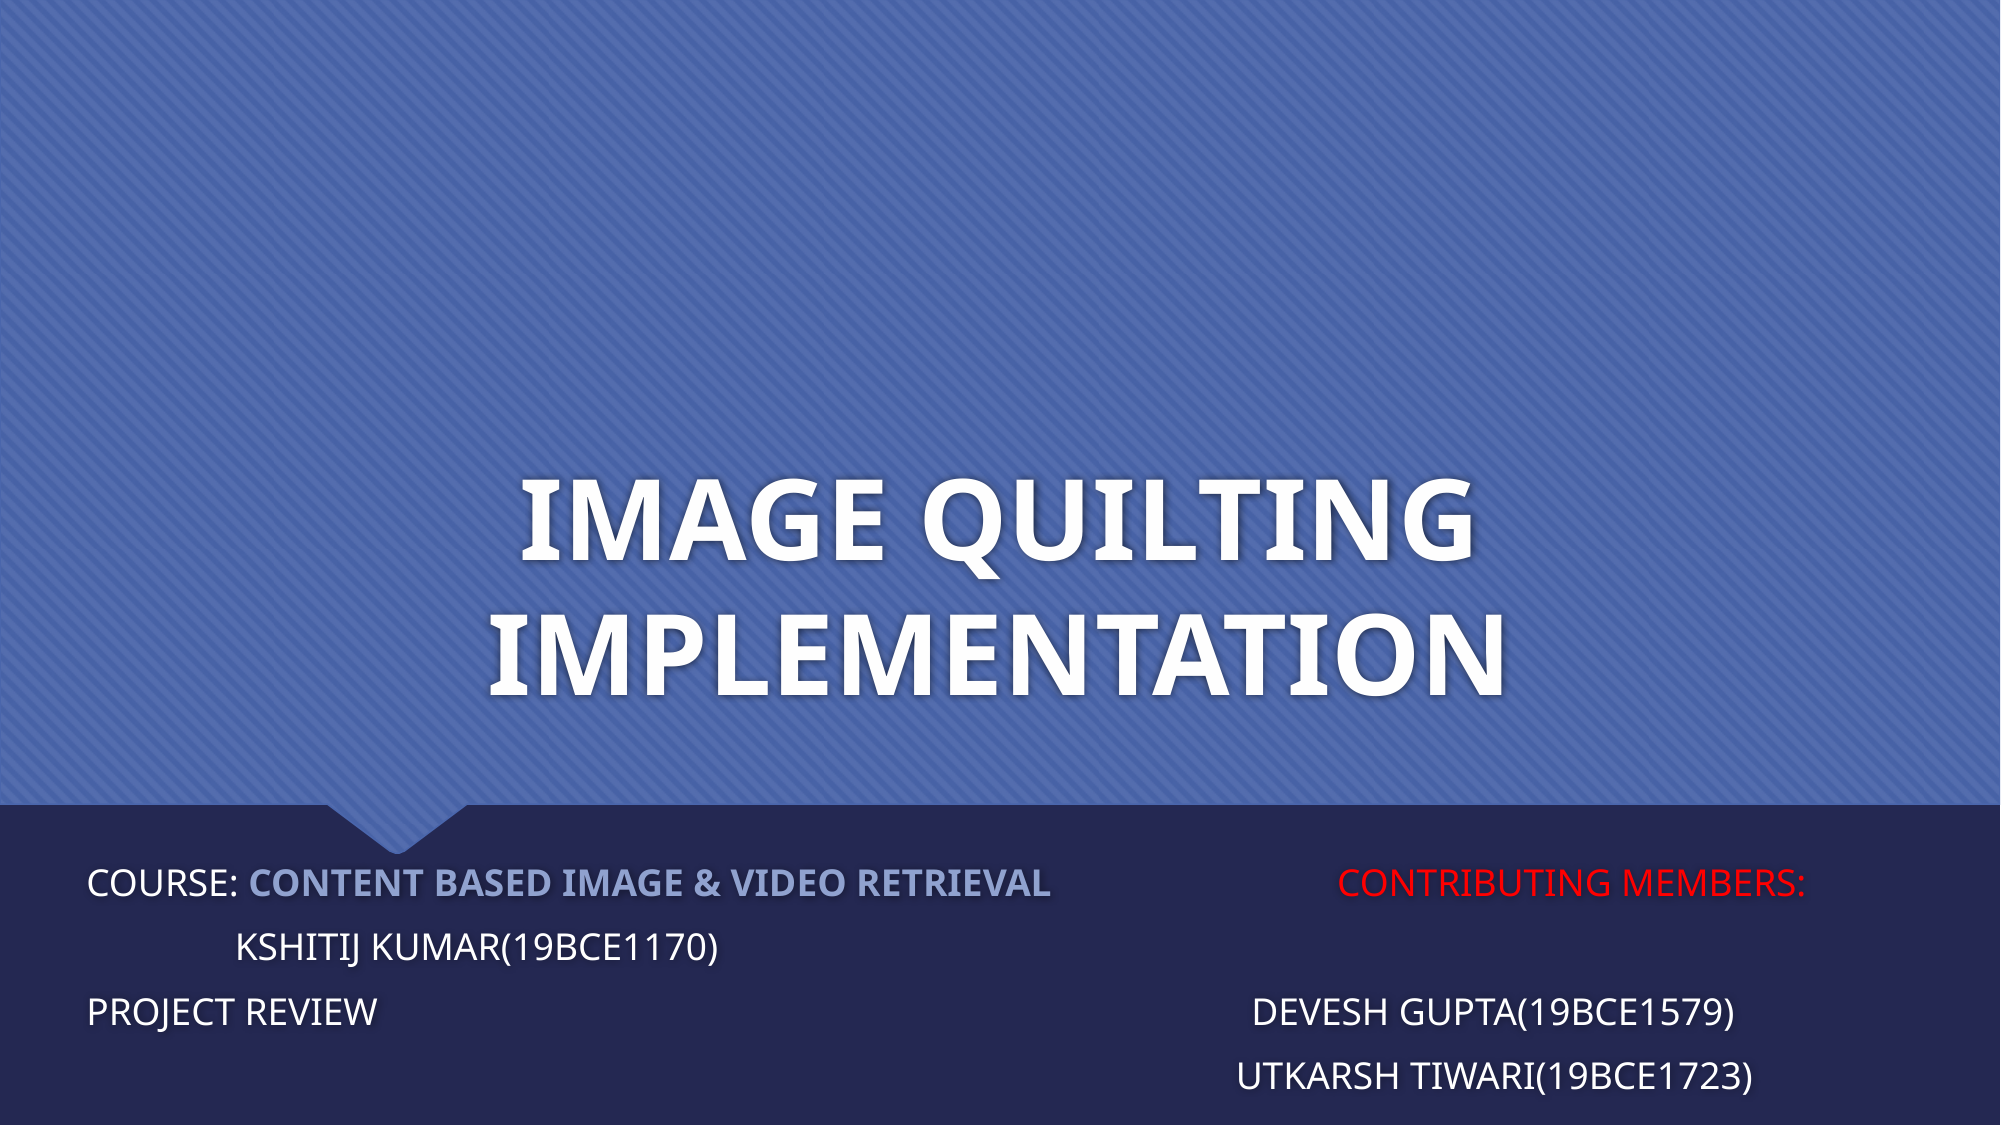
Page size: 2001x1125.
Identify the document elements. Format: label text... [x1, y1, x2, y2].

subtitle COURSE: CONTENT BASED IMAGE & VIDEO RETRIEVAL CONTRIBUTING MEMBERS: KSHITIJ KUMAR(19BCE1170) PROJECT REVIEW DEVESH GUPTA(19BCE1579) UTKARSH TIWARI(19BCE1723) [71, 851, 1868, 1125]
title IMAGE QUILTING IMPLEMENTATION [132, 55, 1868, 726]
